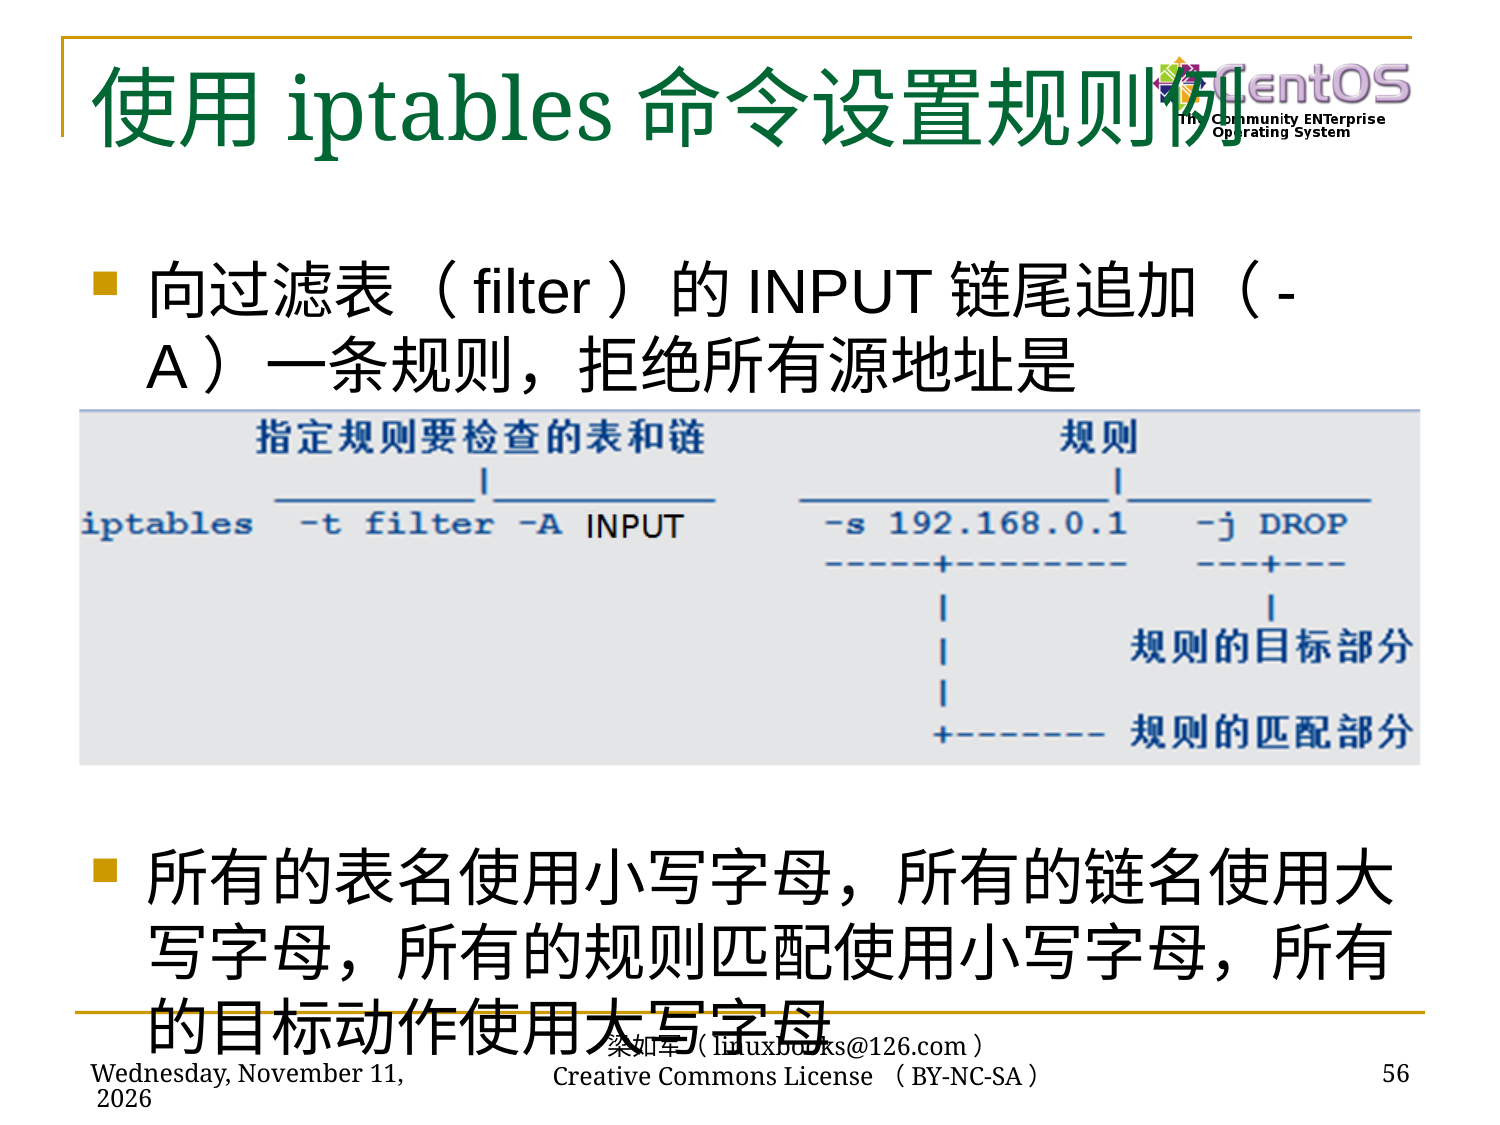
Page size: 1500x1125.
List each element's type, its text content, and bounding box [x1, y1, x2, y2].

list 向过滤表（filter）的INPUT链尾追加（-A）一条规则，拒绝所有源地址是192.168.0.1的包 所有的表名使用小写字母，所有的链名使用大写字母，所有的规则匹配使用小写字母，所有的目标动作使用大写字母 [74, 243, 1426, 414]
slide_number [74, 1023, 426, 1100]
picture [77, 408, 1423, 767]
title 使用iptables命令设置规则例 [74, 45, 1426, 233]
list 向过滤表（filter）的INPUT链尾追加（-A）一条规则，拒绝所有源地址是192.168.0.1的包 所有的表名使用小写字母，所有的链名使用大写字母，所有的规则匹配使用小写字母，所有的目标动作使用大写字母 [74, 767, 1426, 1006]
slide_number 56 [1074, 1023, 1426, 1100]
footer 梁如军（linuxbooks@126.com） Creative Commons License（BY-NC-SA） [359, 1022, 1247, 1099]
